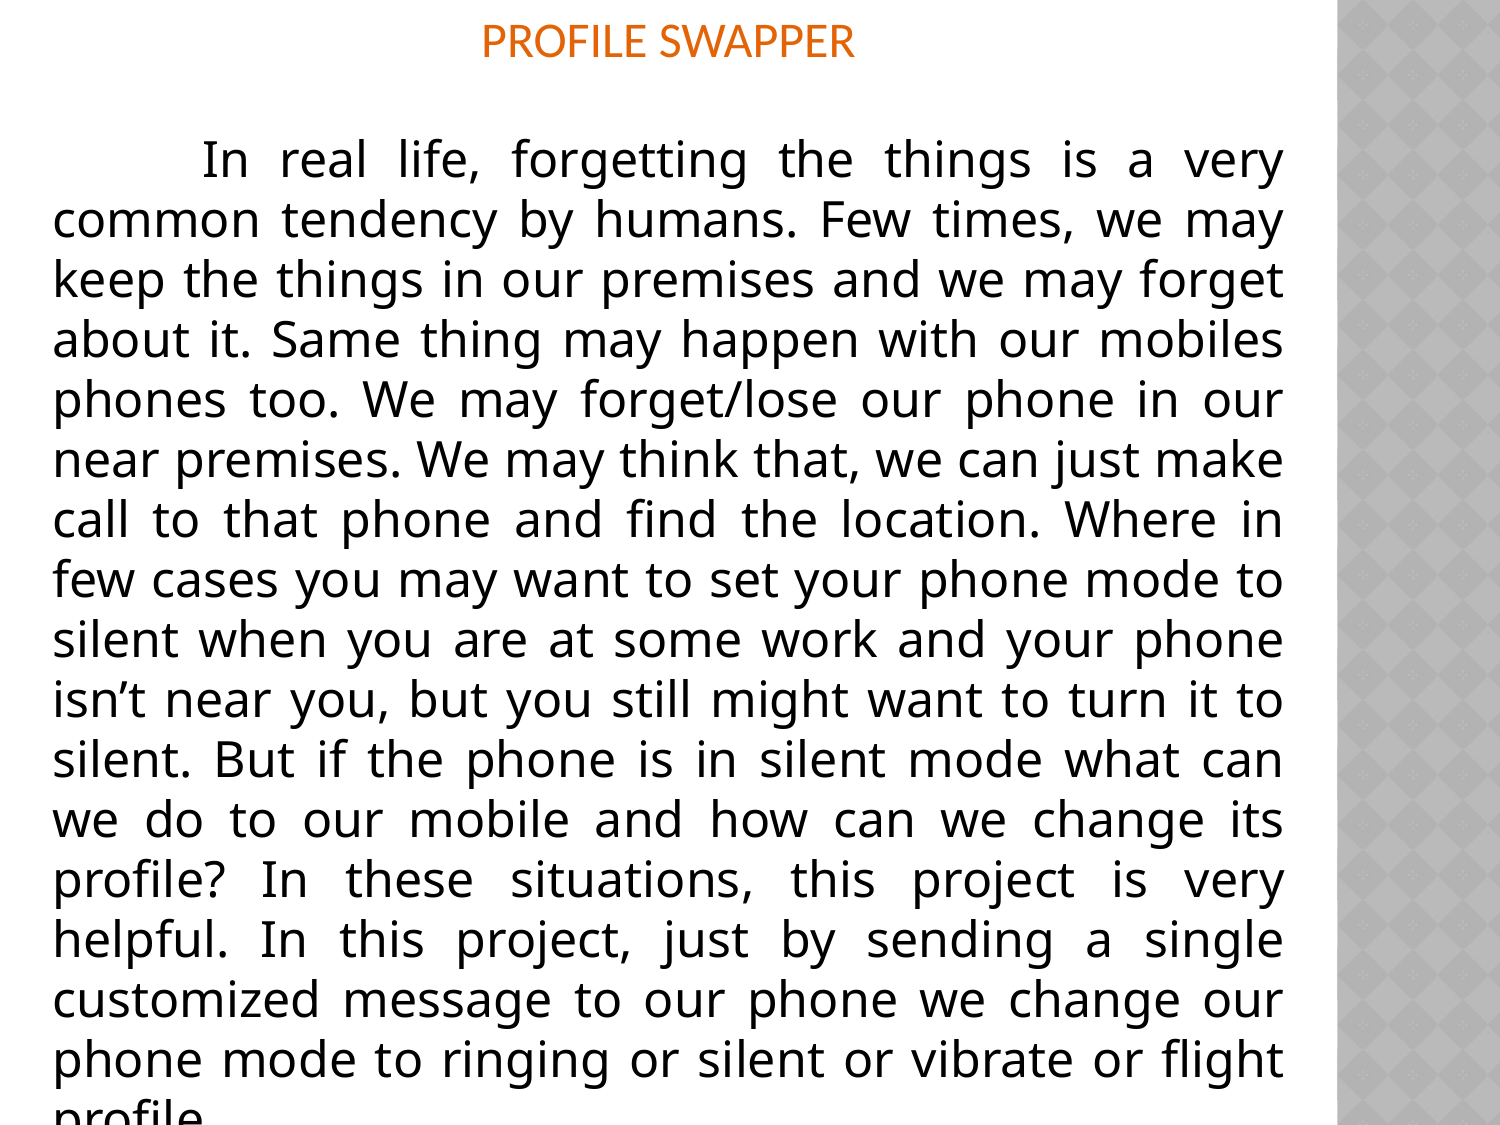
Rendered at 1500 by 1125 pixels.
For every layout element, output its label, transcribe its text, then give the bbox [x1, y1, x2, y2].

text_box PROFILE SWAPPER In real life, forgetting the things is a very common tendency by humans. Few times, we may keep the things in our premises and we may forget about it. Same thing may happen with our mobiles phones too. We may forget/lose our phone in our near premises. We may think that, we can just make call to that phone and find the location. Where in few cases you may want to set your phone mode to silent when you are at some work and your phone isn’t near you, but you still might want to turn it to silent. But if the phone is in silent mode what can we do to our mobile and how can we change its profile? In these situations, this project is very helpful. In this project, just by sending a single customized message to our phone we change our phone mode to ringing or silent or vibrate or flight profile. [37, 0, 1300, 1125]
